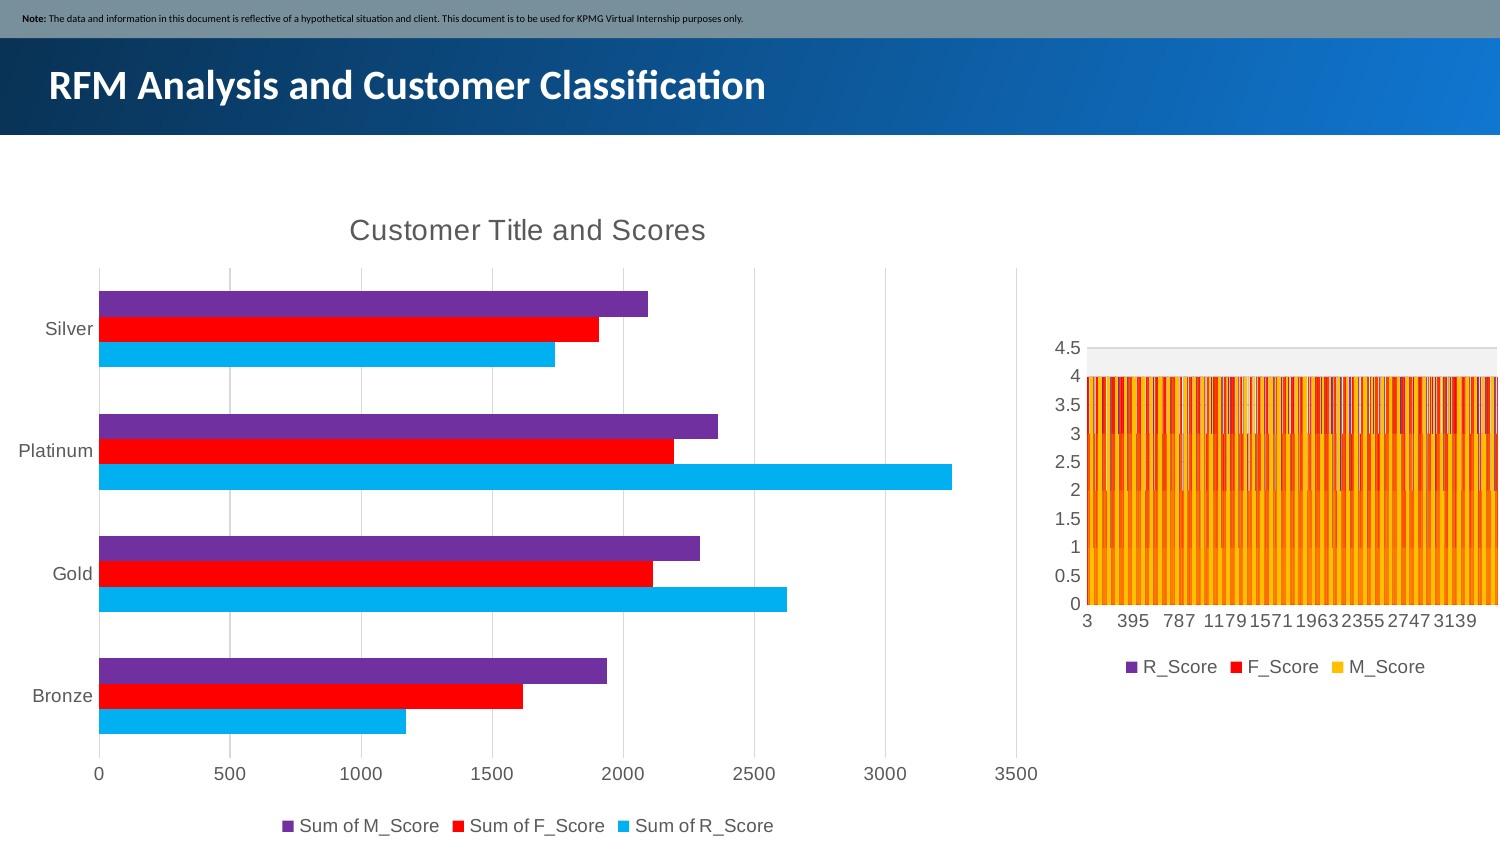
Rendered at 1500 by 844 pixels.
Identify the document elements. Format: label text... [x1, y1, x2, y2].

text_box [0, 39, 1500, 135]
text_box Note: The data and information in this document is reflective of a hypothetical situation and client. This document is to be used for KPMG Virtual Internship purposes only. [0, 0, 1500, 39]
chart [0, 183, 1500, 844]
text_box RFM Analysis and Customer Classification [33, 43, 1439, 174]
